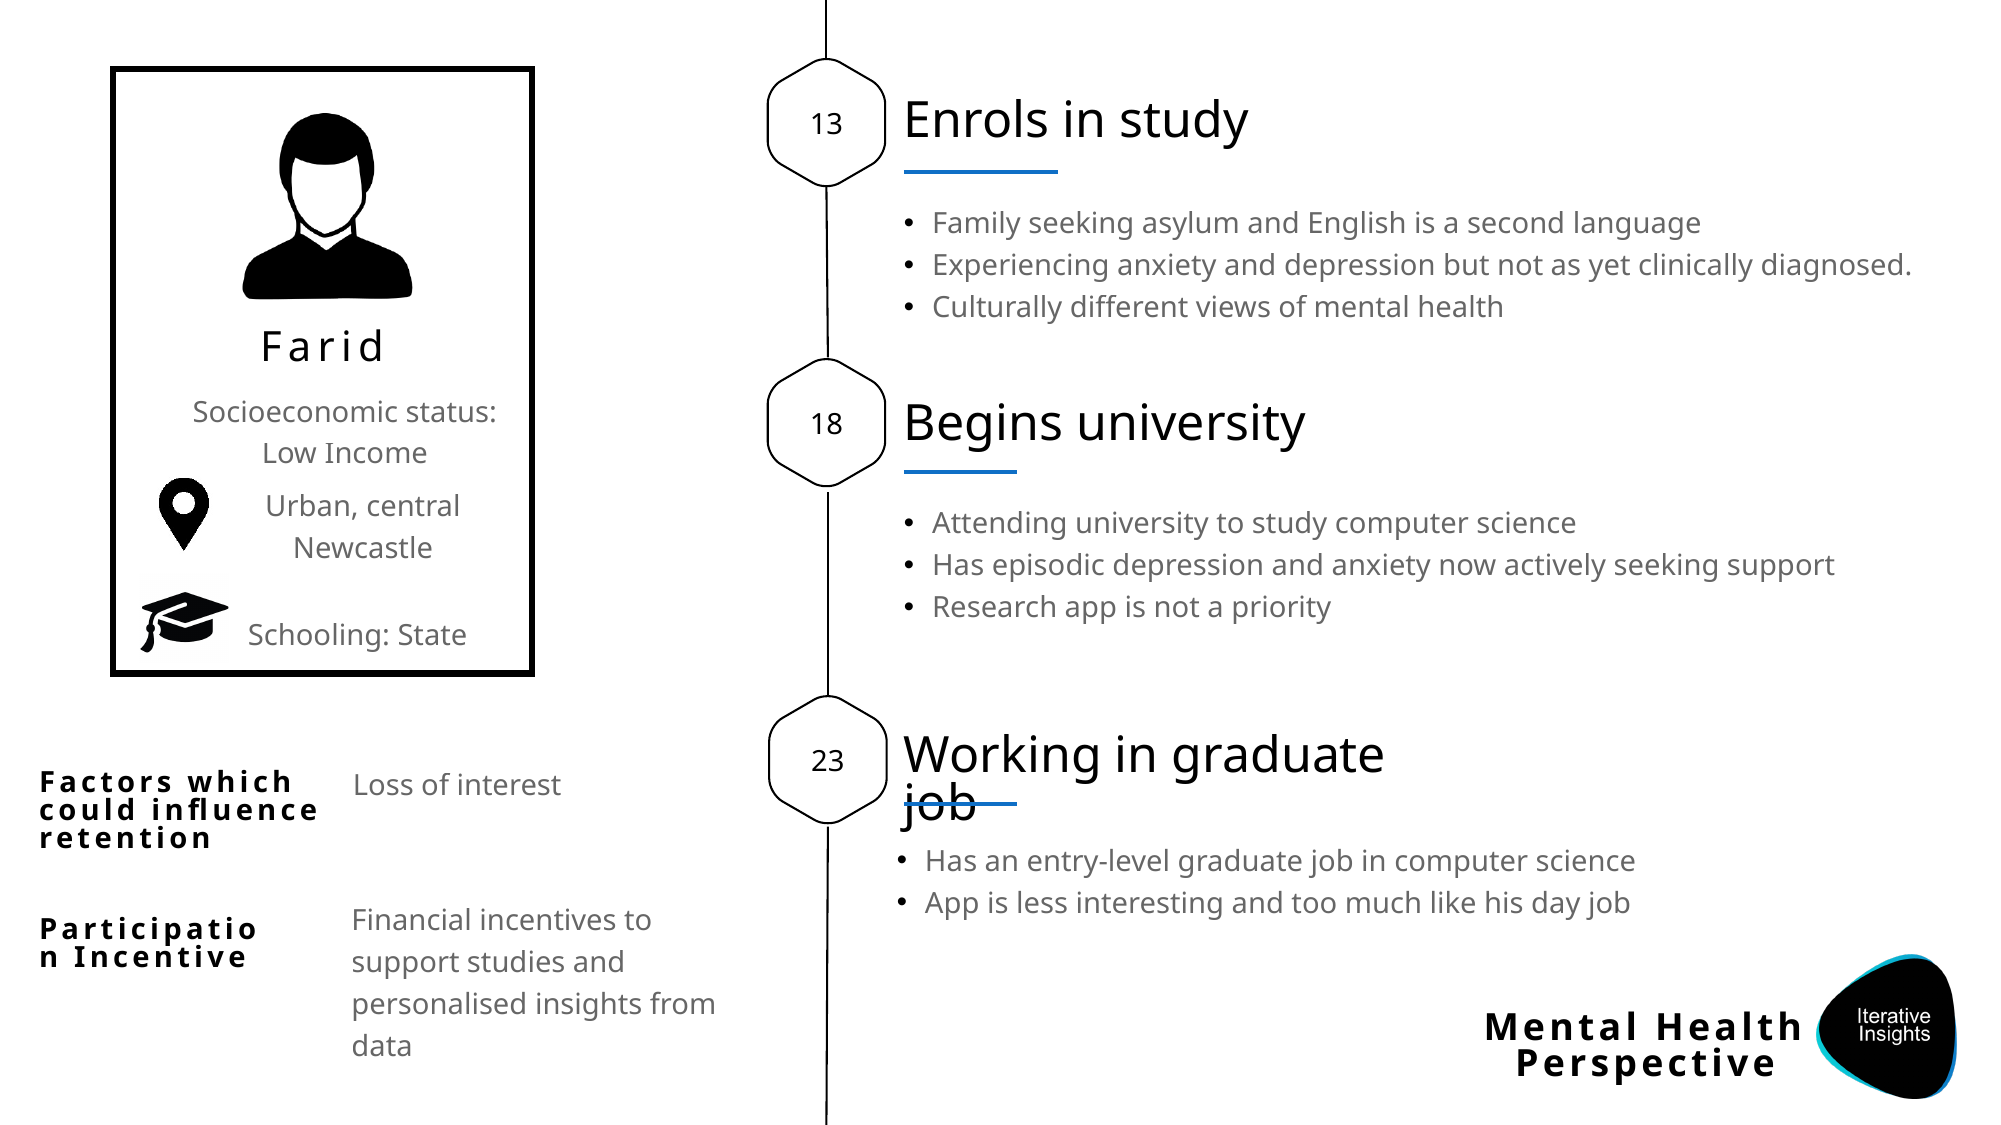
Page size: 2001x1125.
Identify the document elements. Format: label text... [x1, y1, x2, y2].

text_box Factors which could influence retention [39, 770, 326, 854]
text_box 13 [767, 59, 886, 187]
text_box Begins university [903, 402, 1387, 451]
picture [171, 99, 483, 313]
text_box 23 [769, 696, 887, 824]
text_box Loss of interest [352, 759, 717, 802]
text_box [112, 68, 533, 675]
text_box Has an entry-level graduate job in computer science App is less interesting and too much like his day job [896, 834, 1685, 919]
text_box Enrols in study [903, 99, 1561, 148]
text_box Farid [129, 329, 514, 370]
text_box Mental Health Perspective [1467, 1011, 1816, 1084]
text_box 18 [767, 359, 886, 487]
text_box Participation Incentive [39, 917, 283, 973]
text_box Schooling: State [229, 609, 548, 652]
text_box Family seeking asylum and English is a second language Experiencing anxiety and depression but not as yet clinically diagnosed. Culturally different views of mental health [903, 197, 1936, 324]
text_box Attending university to study computer science Has episodic depression and anxiety now actively seeking support Research app is not a priority [903, 497, 1914, 624]
text_box Urban, central Newcastle [236, 480, 505, 565]
text_box Financial incentives to support studies and personalised insights from data [351, 894, 773, 1062]
picture [139, 573, 229, 663]
text_box Socioeconomic status: Low Income [183, 385, 522, 470]
picture [1816, 954, 1957, 1100]
picture [135, 465, 232, 563]
text_box Working in graduate job [903, 734, 1462, 830]
